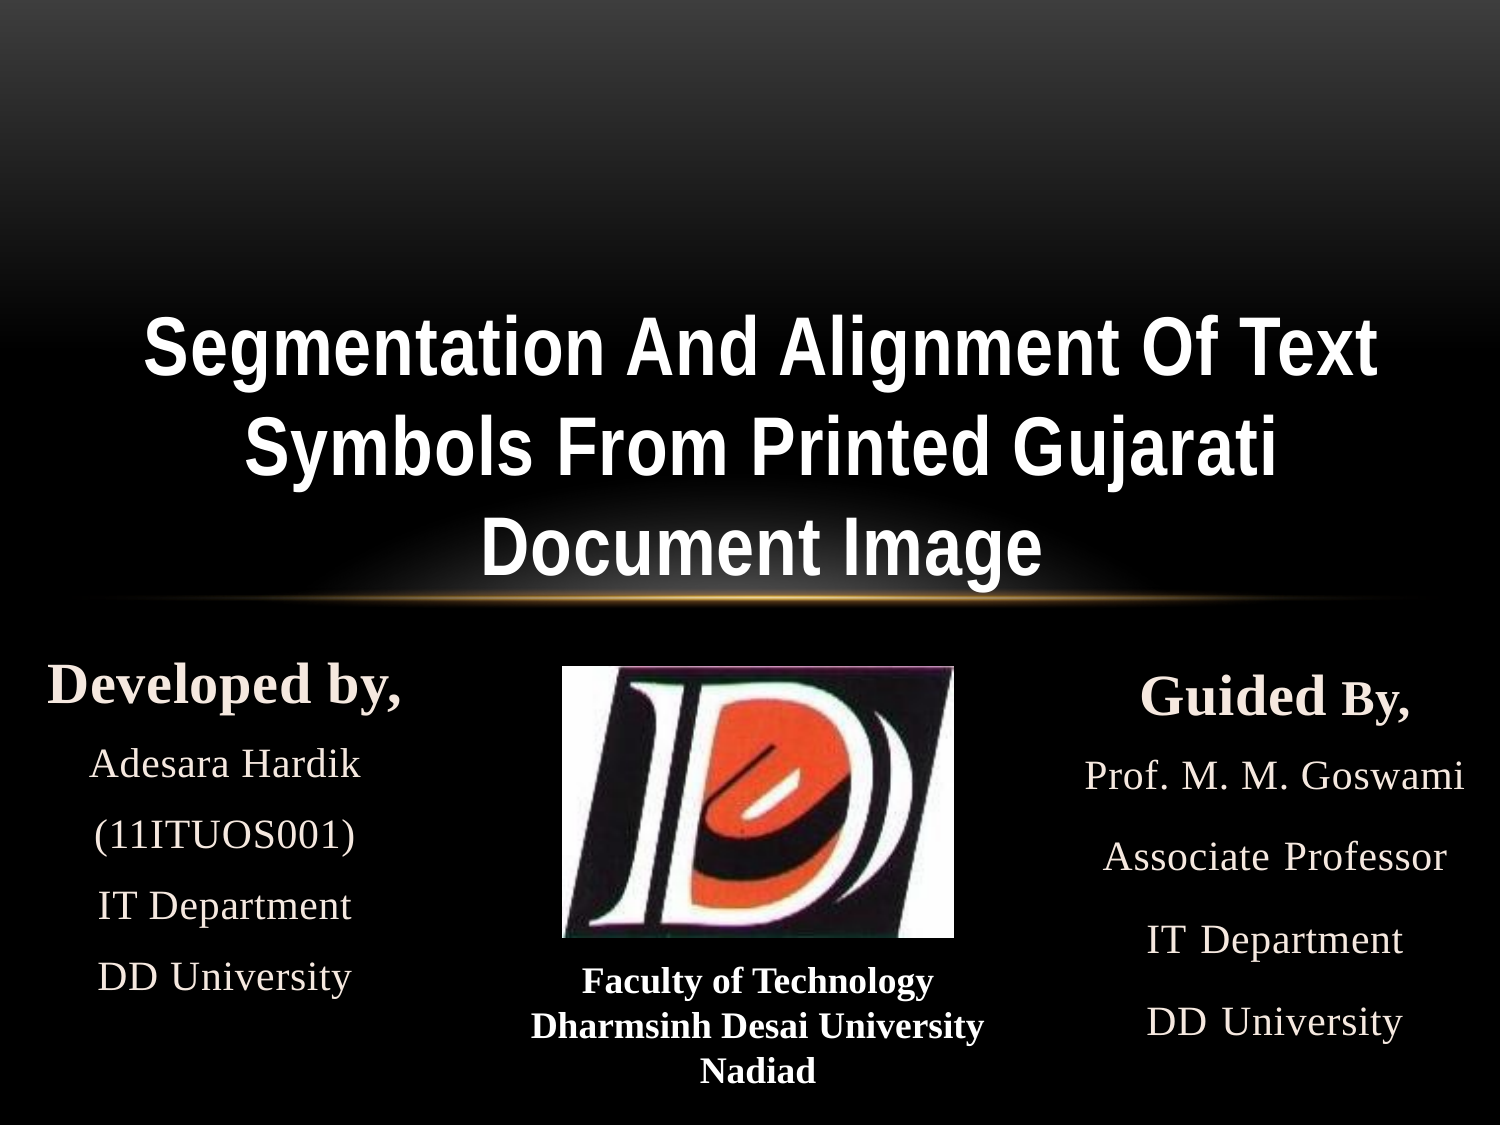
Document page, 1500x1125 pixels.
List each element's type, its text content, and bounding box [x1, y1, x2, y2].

picture [0, 0, 1500, 938]
text_box Faculty of Technology Dharmsinh Desai University Nadiad [516, 948, 1000, 1099]
subtitle Guided By, Prof. M. M. Goswami Associate Professor IT Department DD University [1050, 650, 1500, 1063]
text_box Developed by, Adesara Hardik (11ITUOS001) IT Department DD University [0, 637, 450, 1050]
title Segmentation And Alignment Of Text Symbols From Printed Gujarati Document Image [125, 24, 1400, 600]
